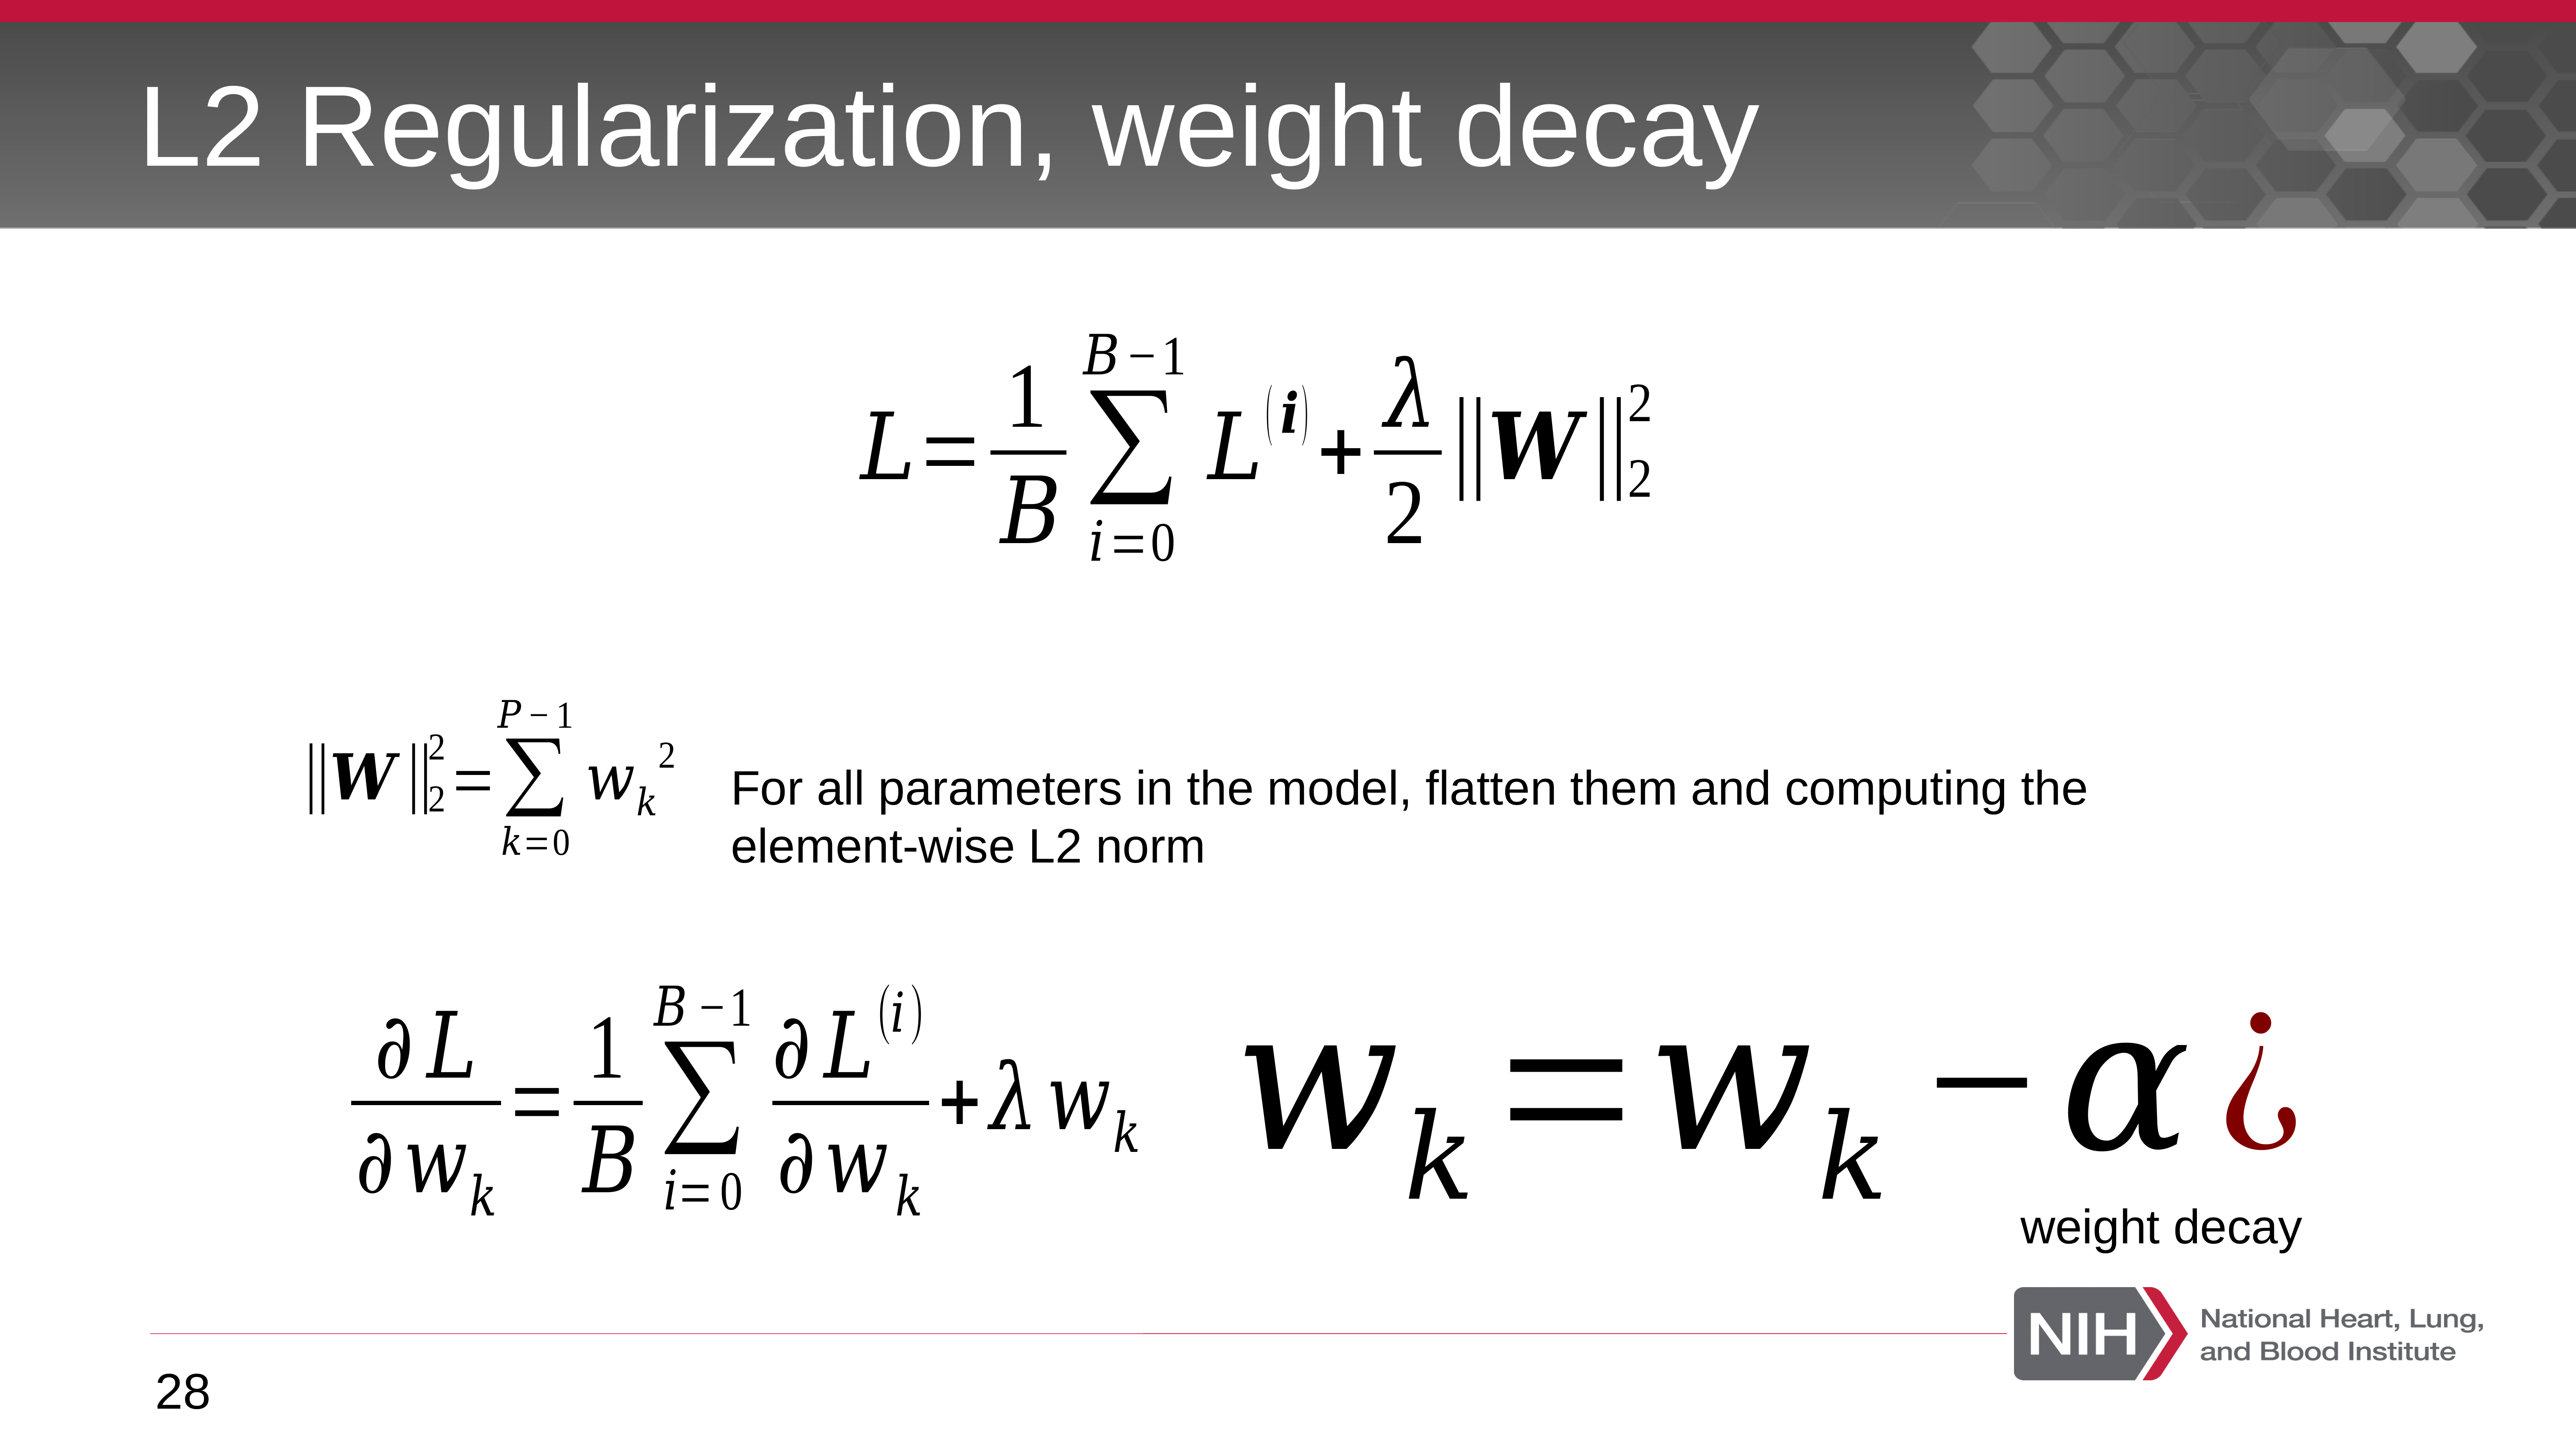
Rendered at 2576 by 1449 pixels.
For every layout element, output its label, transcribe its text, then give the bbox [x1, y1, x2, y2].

picture [0, 22, 2576, 229]
slide_number 28 [136, 1349, 301, 1428]
text_box For all parameters in the model, flatten them and computing the element-wise L2 norm [724, 753, 2275, 876]
picture [2014, 1287, 2483, 1380]
title L2 Regularization, weight decay [118, 30, 1913, 210]
text_box weight decay [2014, 1192, 2309, 1257]
